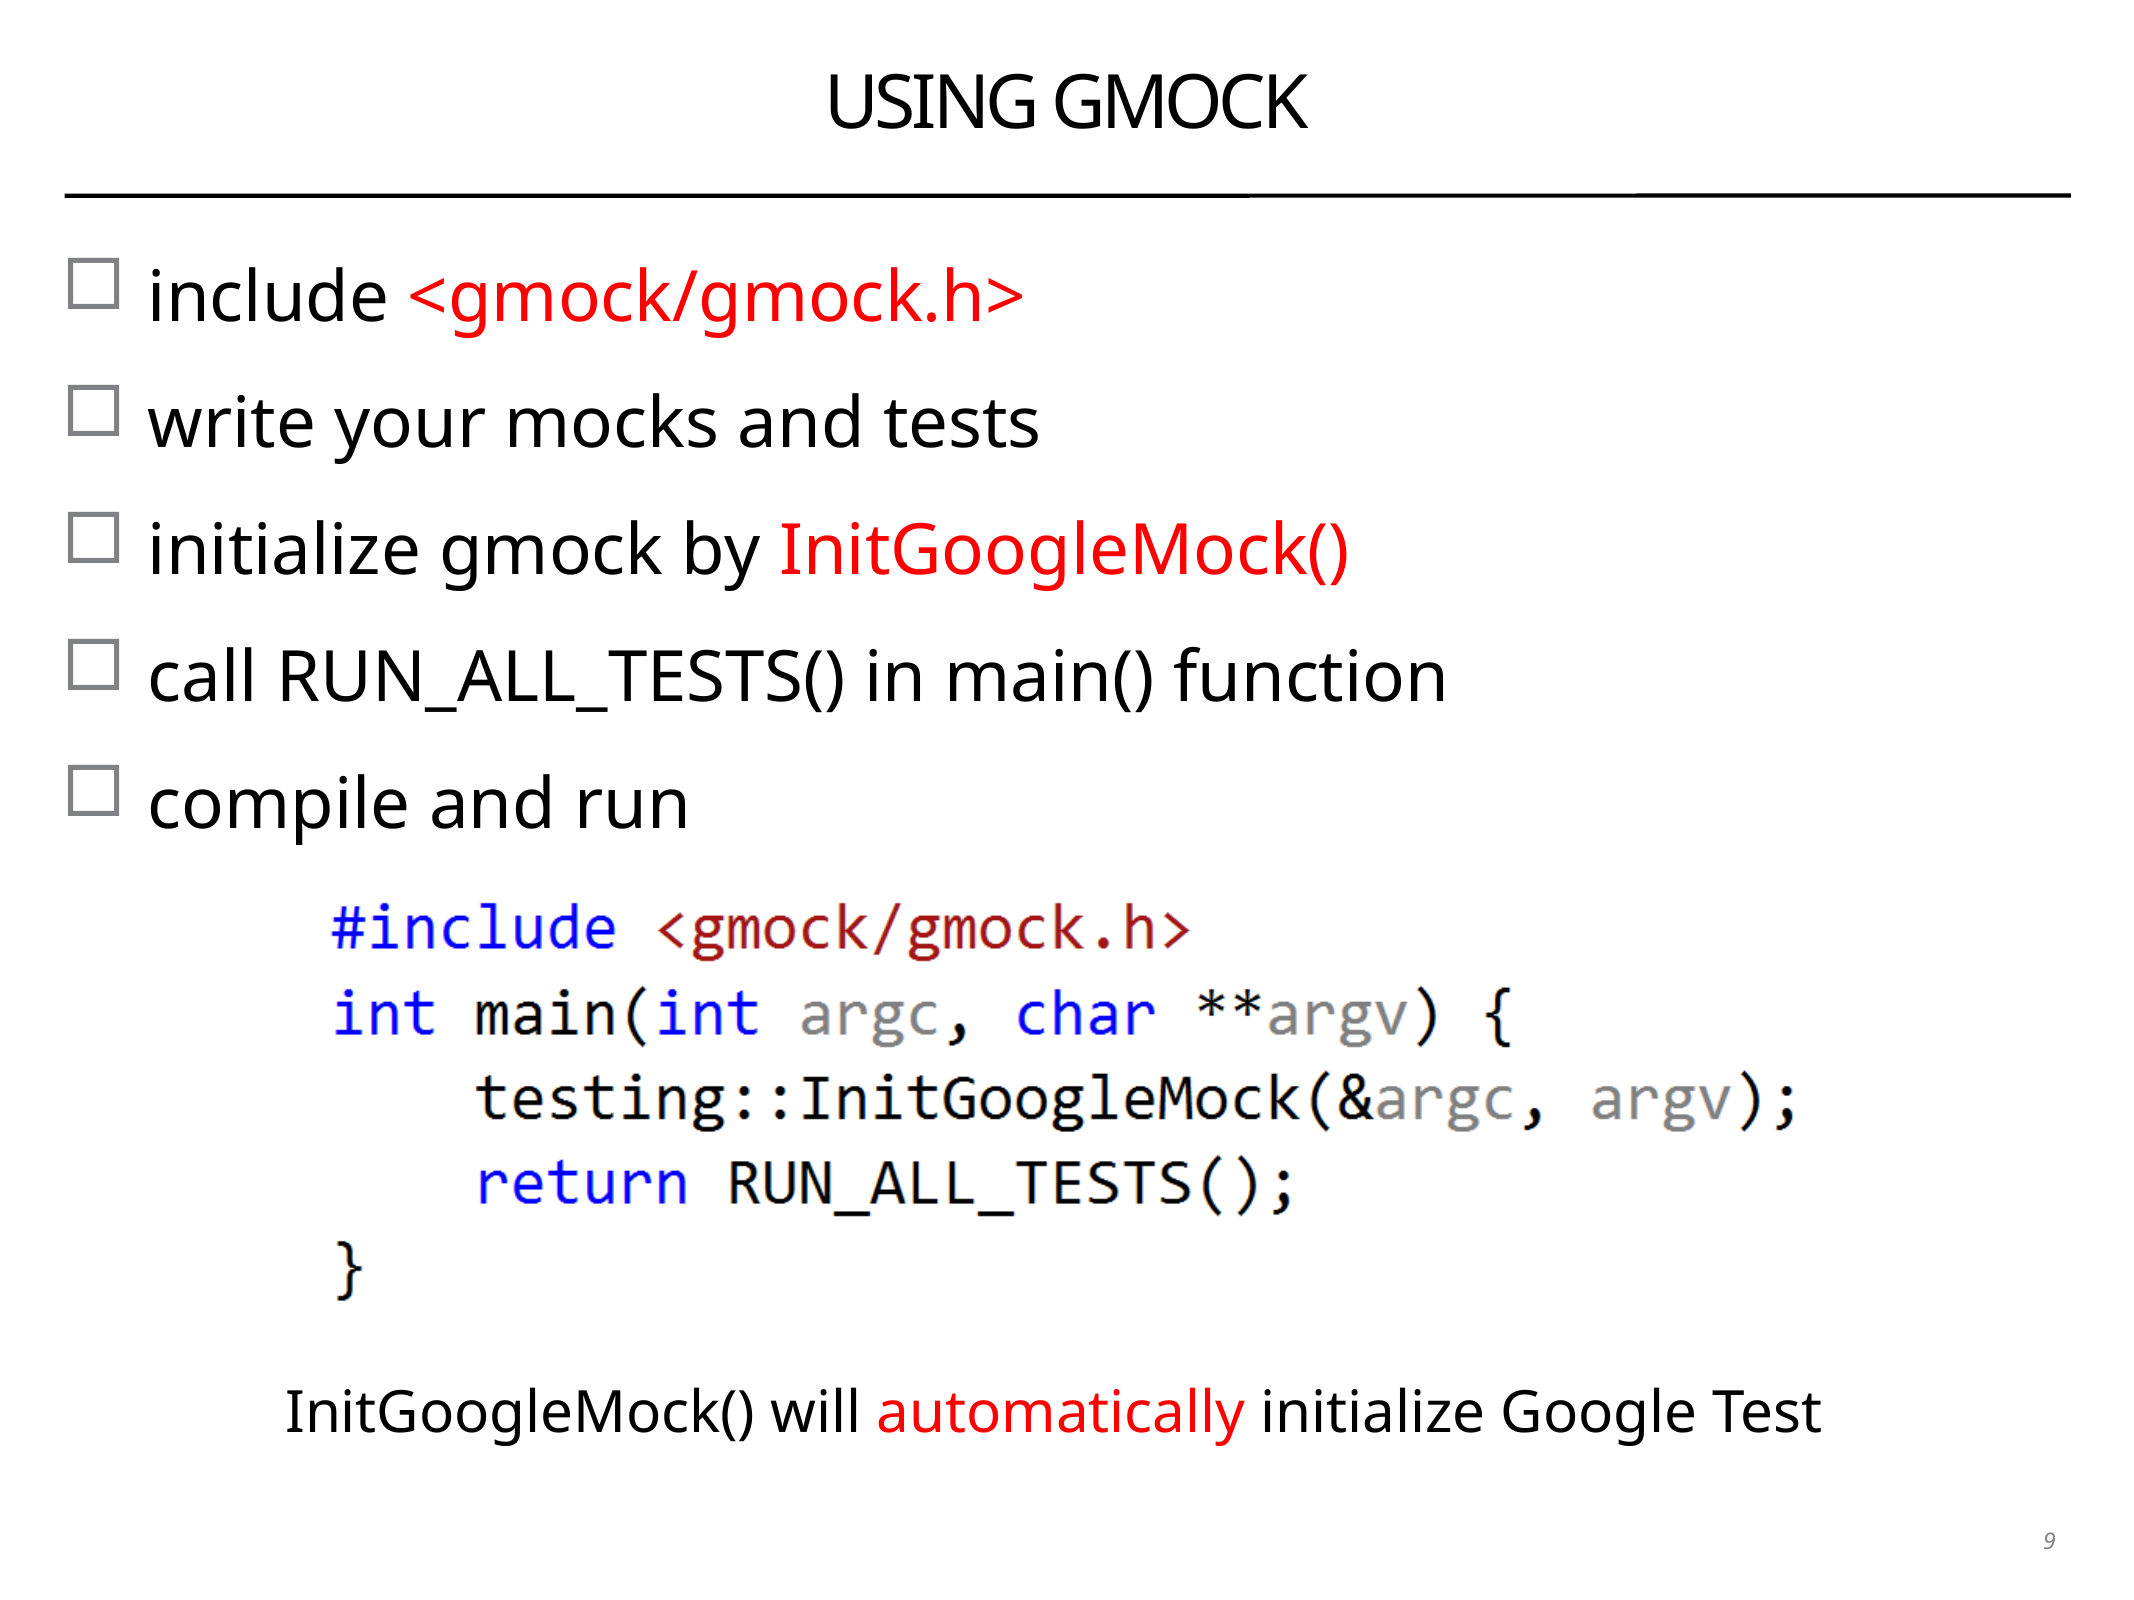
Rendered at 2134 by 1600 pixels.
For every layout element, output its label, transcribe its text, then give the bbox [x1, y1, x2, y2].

title USING GMOCK [62, 50, 2071, 169]
text_box InitGoogleMock() will automatically initialize Google Test [270, 1367, 1838, 1452]
list include <gmock/gmock.h> write your mocks and tests initialize gmock by InitGoogleMock() call RUN_ALL_TESTS() in main() function compile and run [62, 233, 2071, 1486]
slide_number 9 [2026, 1518, 2071, 1567]
picture [328, 894, 1806, 1316]
